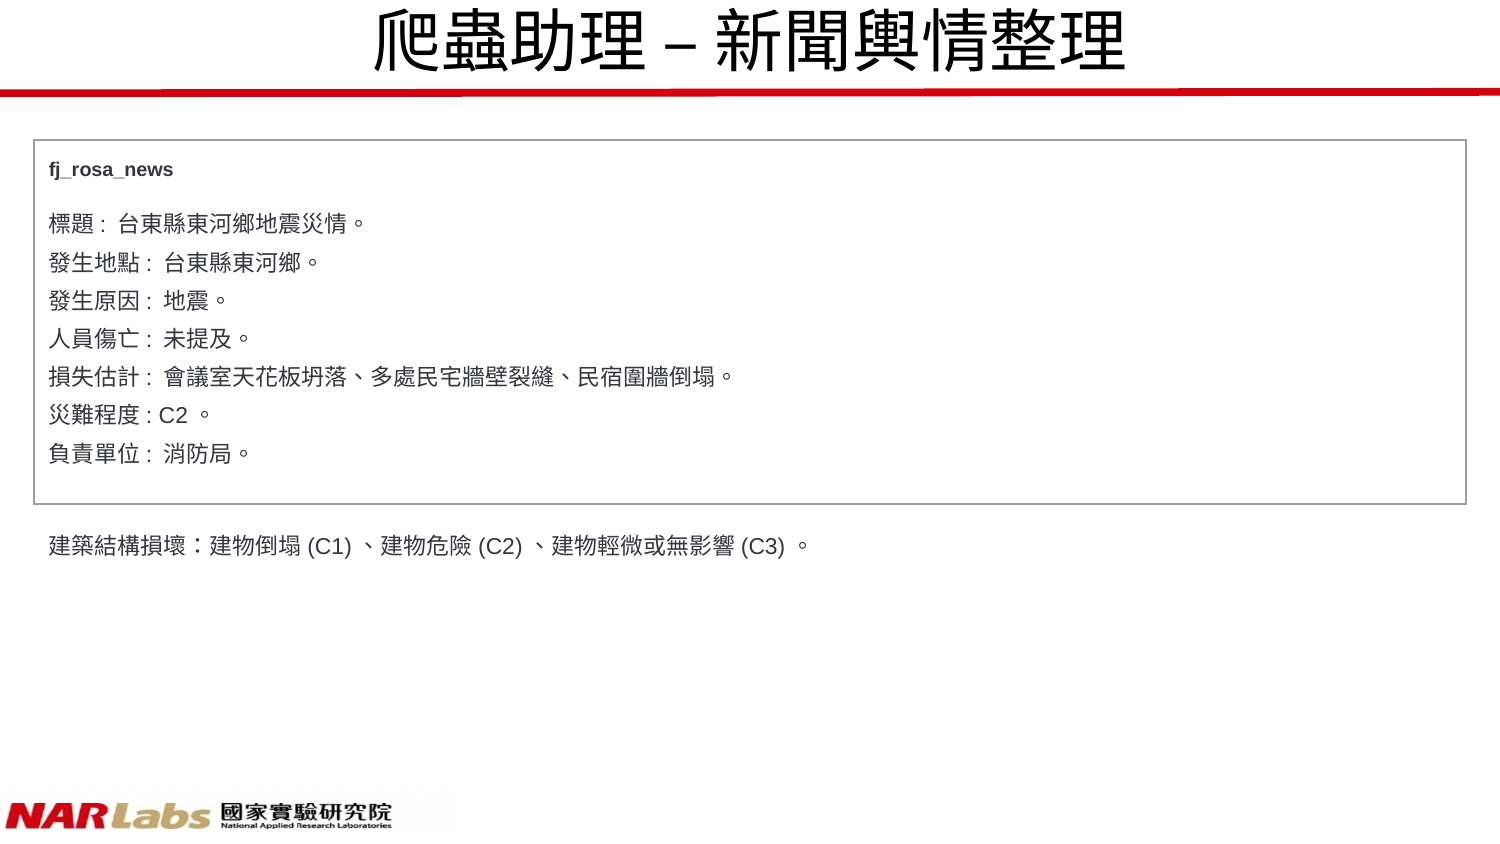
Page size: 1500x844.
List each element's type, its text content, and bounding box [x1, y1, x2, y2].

table_header fj_rosa_news 標題: 台東縣東河鄉地震災情。 發生地點: 台東縣東河鄉。 發生原因: 地震。 人員傷亡: 未提及。 損失估計: 會議室天花板坍落、多處民宅牆壁裂縫、民宿圍牆倒塌。 災難程度: C2。 負責單位: 消防局。 [35, 141, 1465, 503]
text_box [0, 787, 459, 832]
text_box 爬蟲助理 – 新聞輿情整理 [250, 6, 1250, 81]
text_box 建築結構損壞：建物倒塌(C1)、建物危險(C2)、建物輕微或無影響(C3)。 [33, 502, 912, 574]
